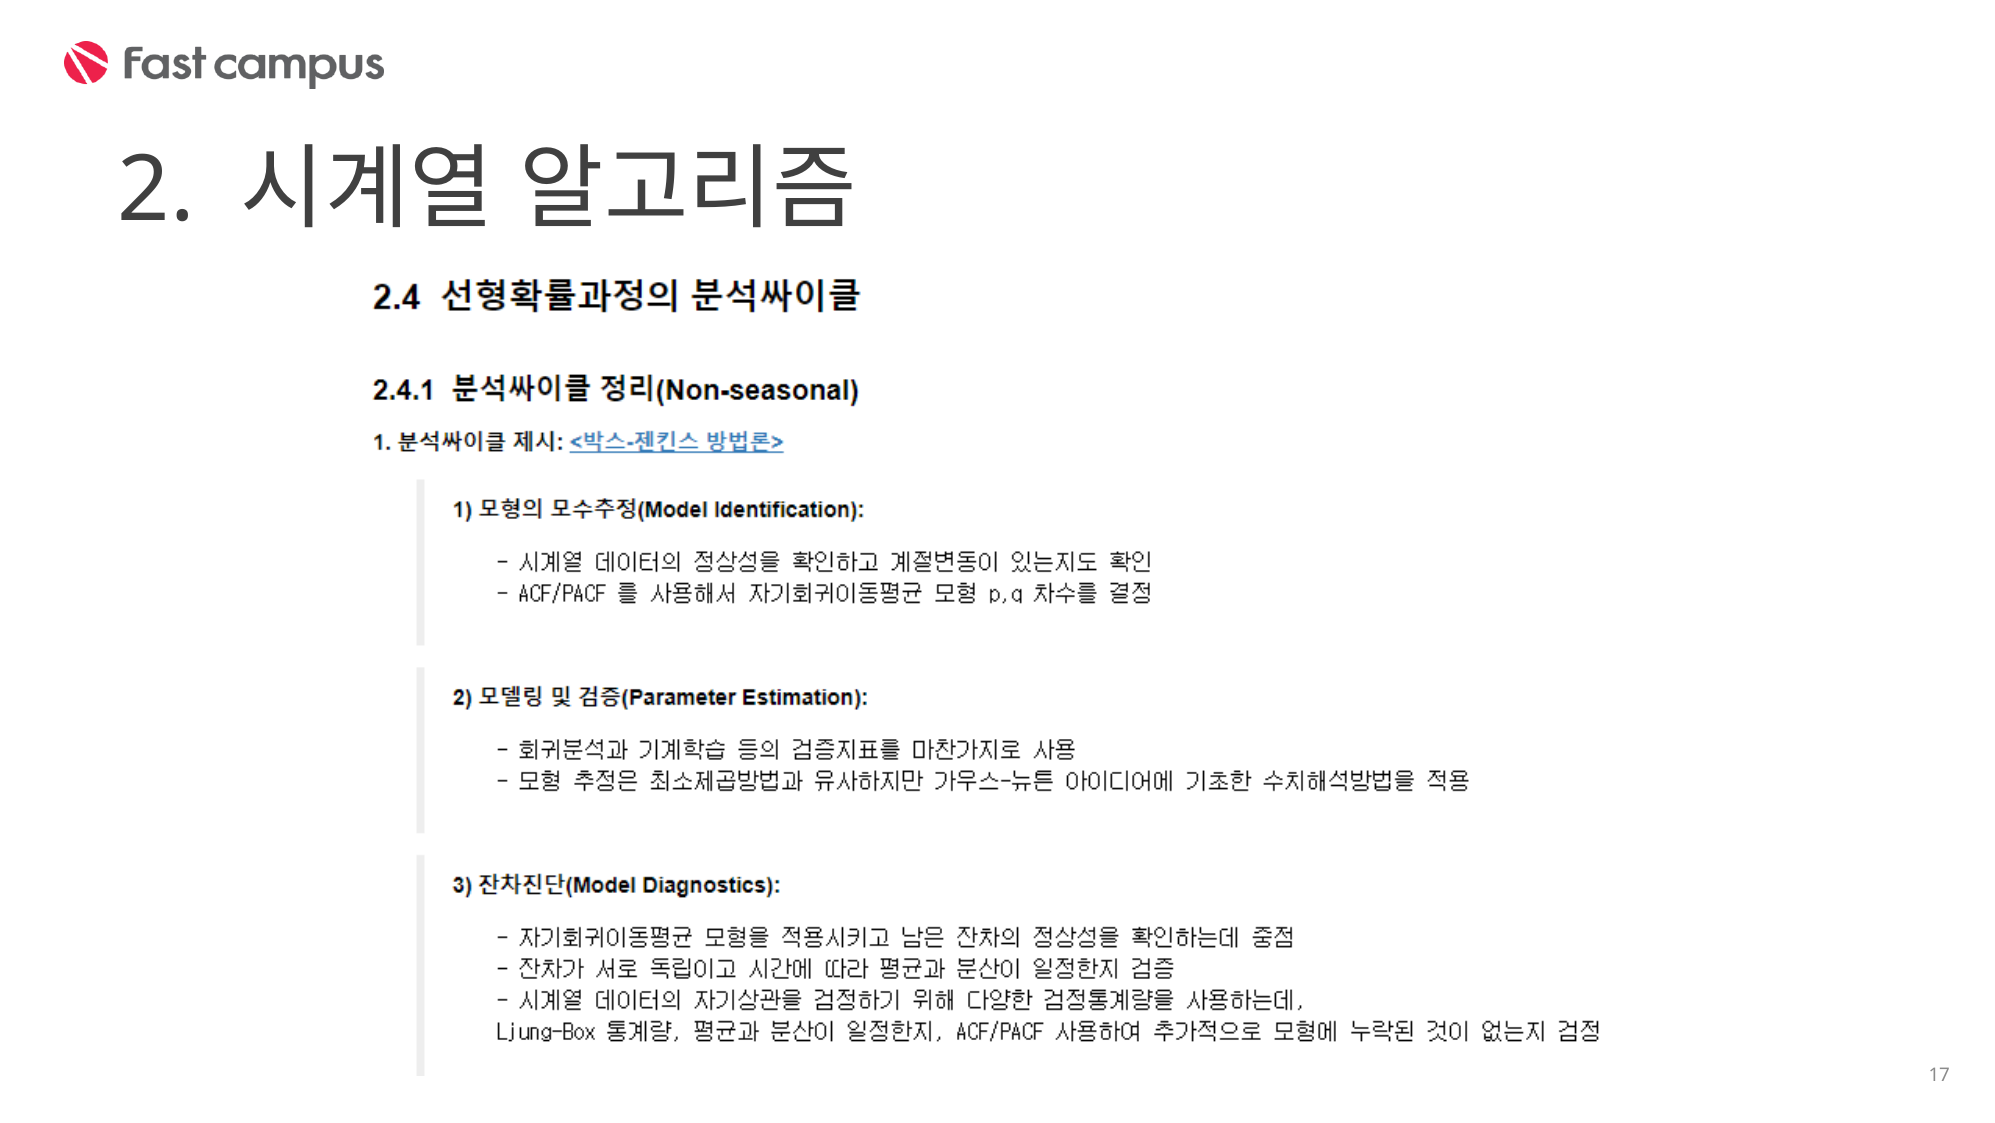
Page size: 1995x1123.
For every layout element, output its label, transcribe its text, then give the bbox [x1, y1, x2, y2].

title 2. 시계열 알고리즘 [99, 90, 1896, 278]
picture [358, 267, 1636, 1076]
picture [64, 41, 384, 89]
slide_number 17 [1502, 1045, 1969, 1106]
